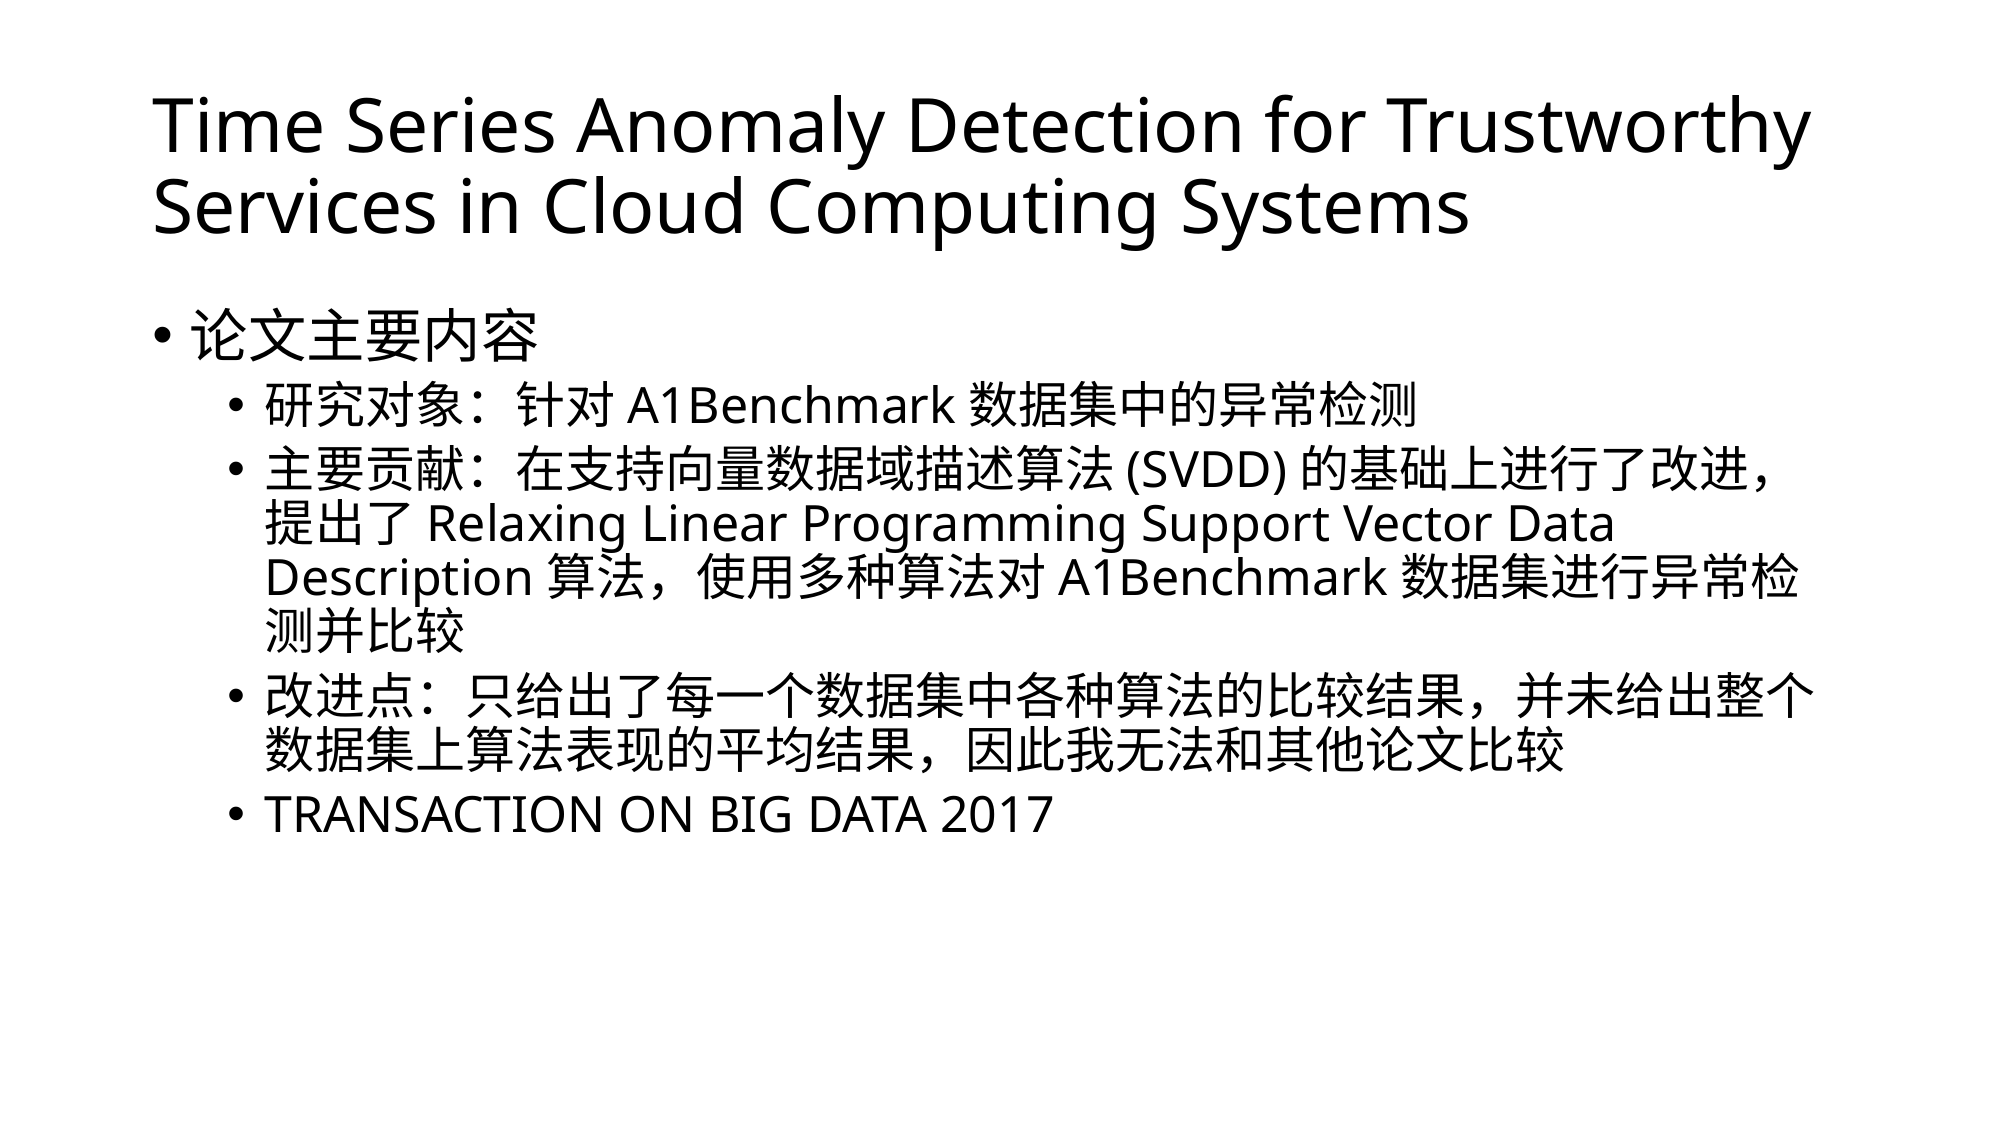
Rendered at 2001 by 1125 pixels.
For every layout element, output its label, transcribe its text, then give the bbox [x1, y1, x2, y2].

list 论文主要内容 研究对象：针对A1Benchmark数据集中的异常检测 主要贡献：在支持向量数据域描述算法(SVDD)的基础上进行了改进，提出了Relaxing Linear Programming Support Vector Data Description算法，使用多种算法对A1Benchmark数据集进行异常检测并比较 改进点：只给出了每一个数据集中各种算法的比较结果，并未给出整个数据集上算法表现的平均结果，因此我无法和其他论文比较 TRANSACTION ON BIG DATA 2017 [137, 299, 1863, 1014]
title Time Series Anomaly Detection for Trustworthy Services in Cloud Computing Systems [137, 59, 1863, 278]
